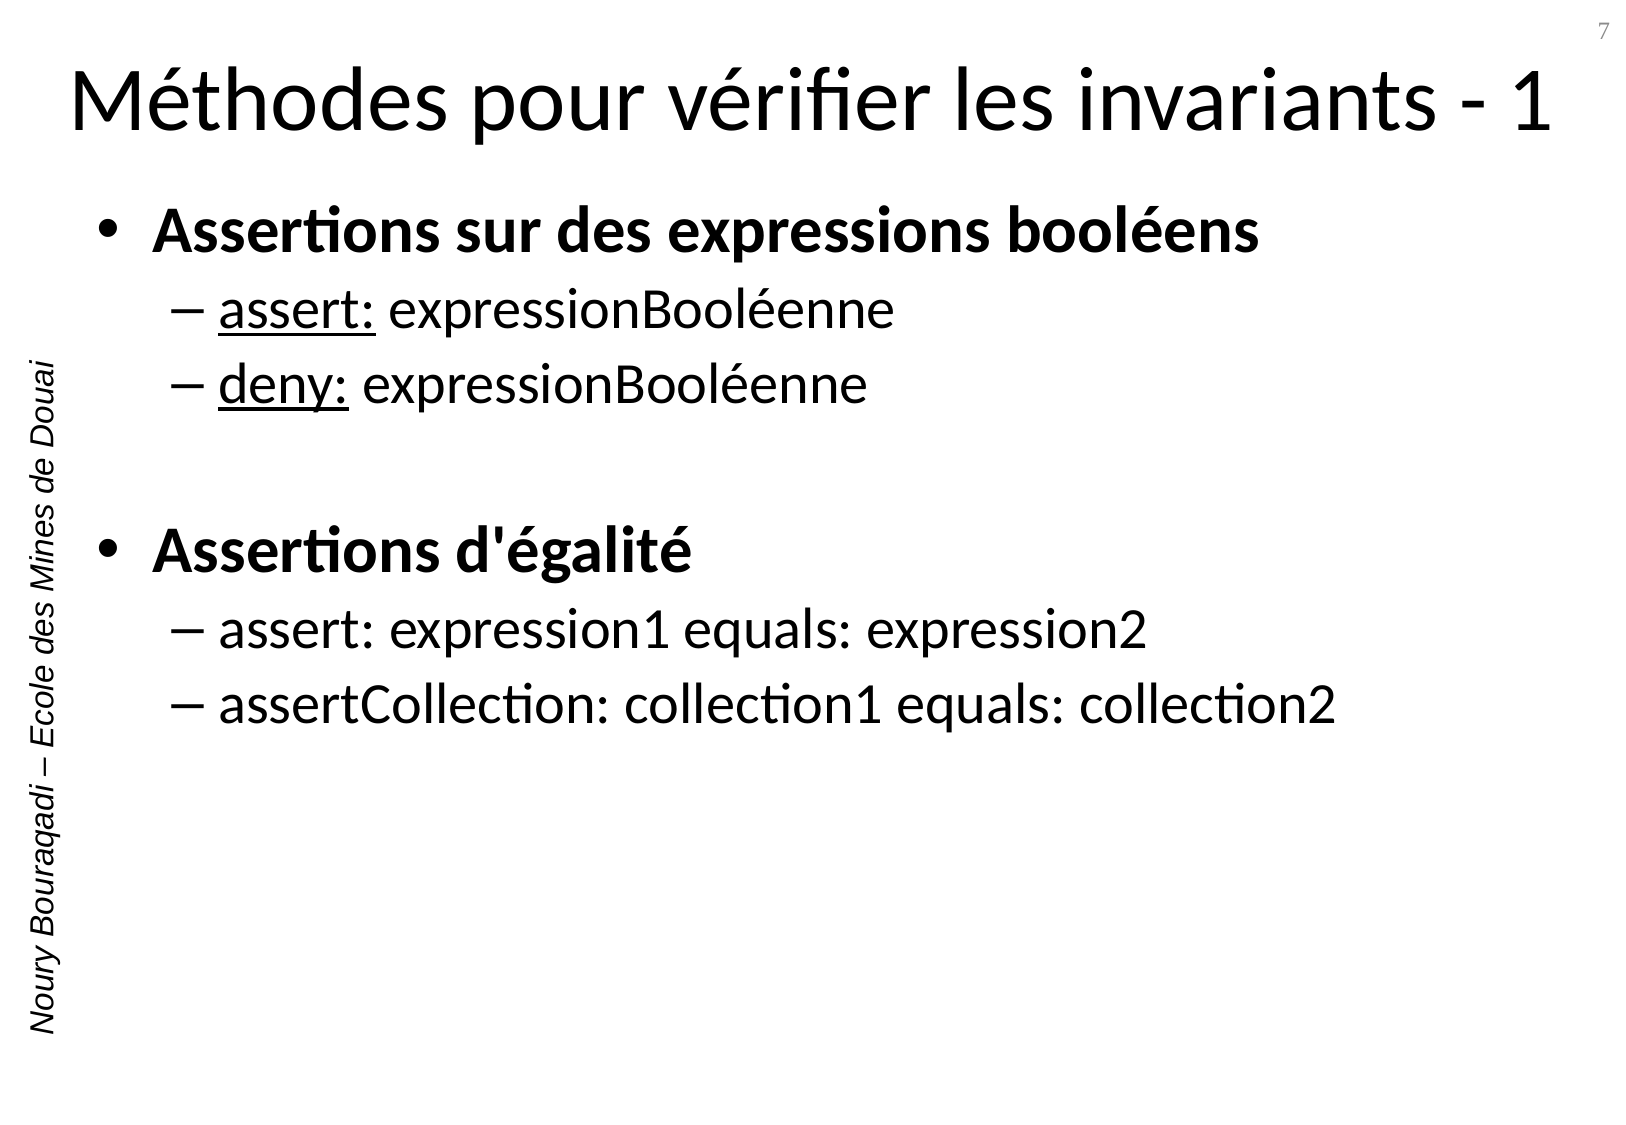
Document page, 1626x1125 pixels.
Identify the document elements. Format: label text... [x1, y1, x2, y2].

slide_number 7 [1245, 0, 1625, 60]
list Assertions sur des expressions booléens assert: expressionBooléenne deny: expressionBooléenne Assertions d'égalité assert: expression1 equals: expression2 assertCollection: collection1 equals: collection2 [81, 187, 1625, 1125]
title Méthodes pour vérifier les invariants - 1 [0, 0, 1625, 188]
